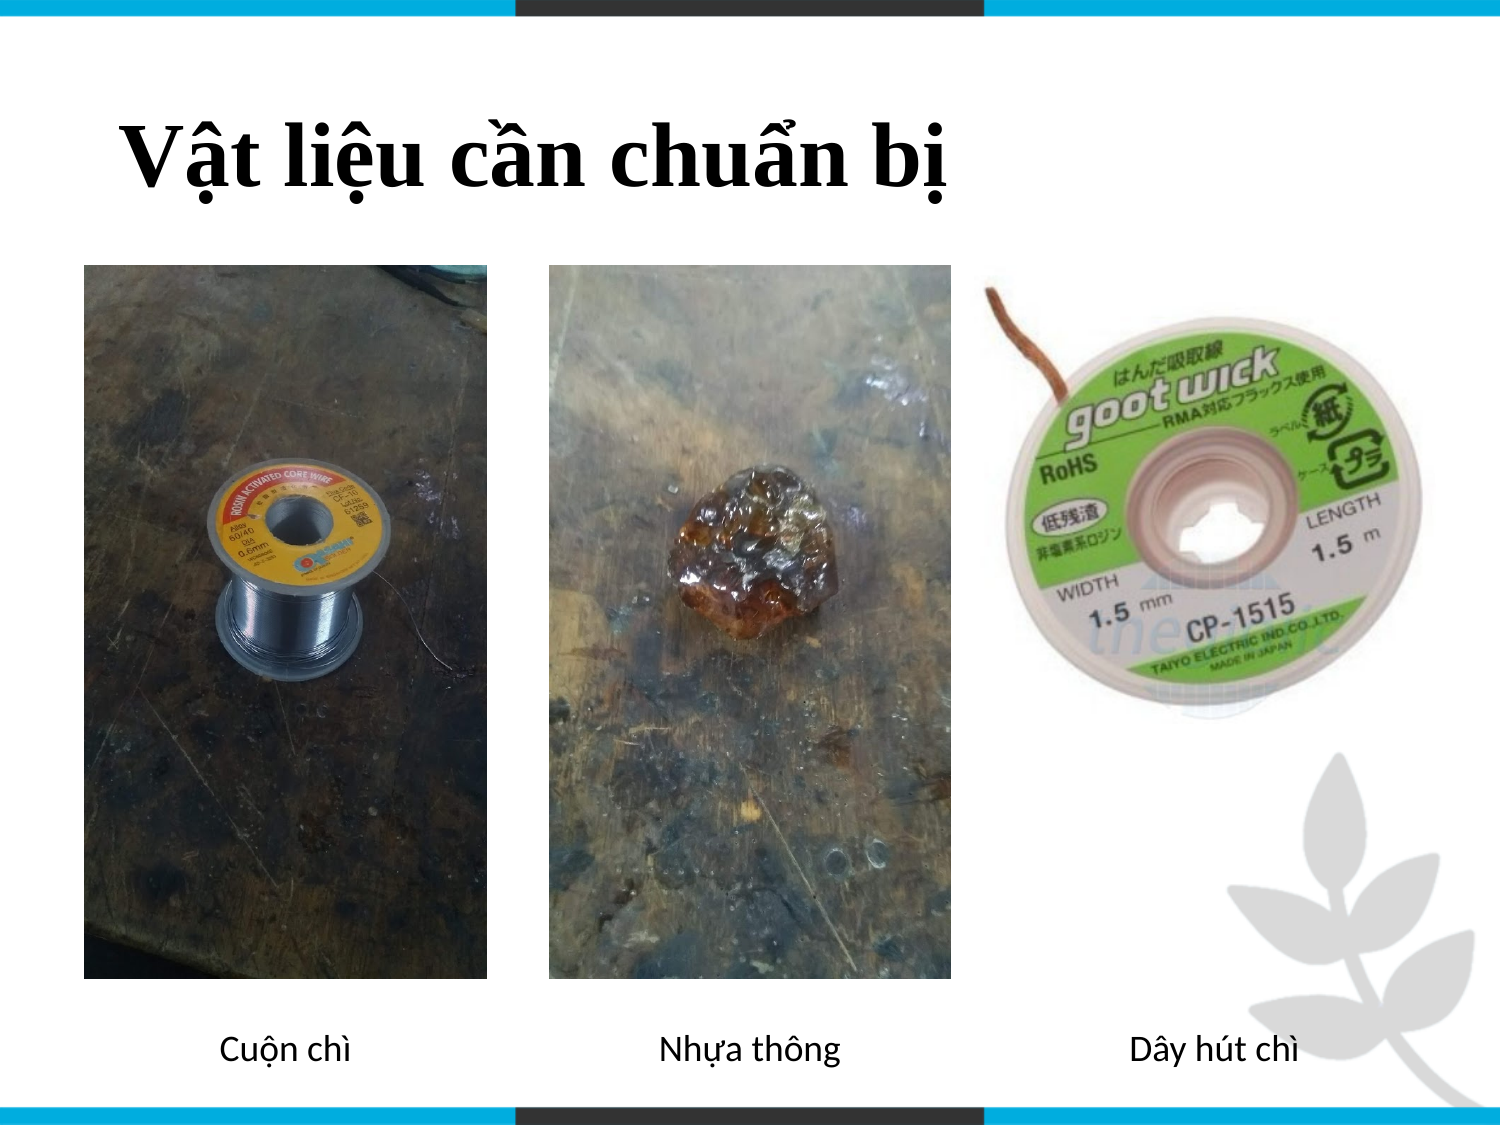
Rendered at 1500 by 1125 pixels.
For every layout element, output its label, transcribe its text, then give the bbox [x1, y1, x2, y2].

text_box Cuộn chì [172, 1016, 399, 1077]
picture [0, 0, 1500, 1125]
text_box Nhựa thông [637, 1016, 863, 1077]
title Vật liệu cần chuẩn bị [103, 48, 1397, 266]
text_box Dây hút chì [1101, 1016, 1327, 1077]
